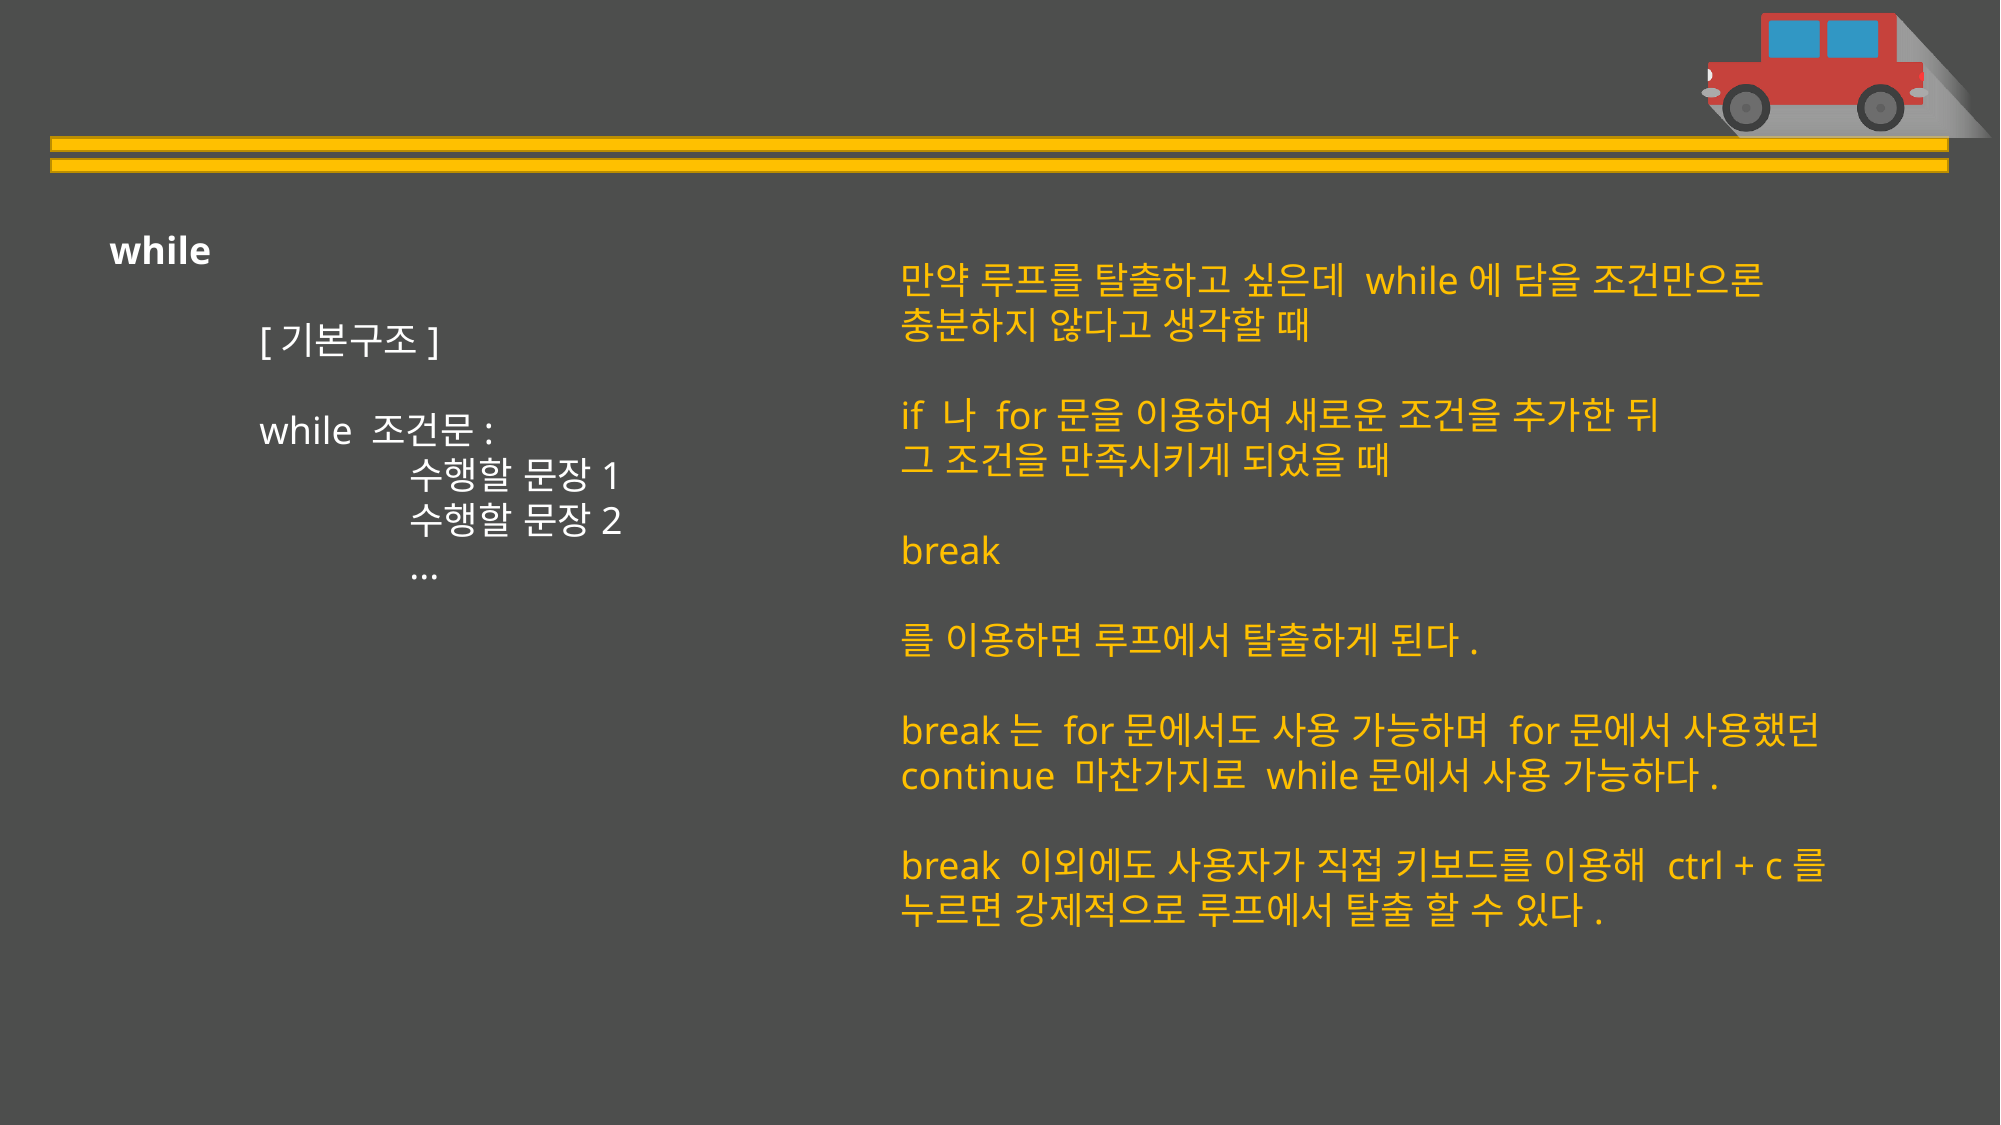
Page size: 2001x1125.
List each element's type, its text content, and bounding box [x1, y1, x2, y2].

picture [1695, 1, 2000, 138]
text_box 만약 루프를 탈출하고 싶은데 while에 담을 조건만으론 충분하지 않다고 생각할 때 if 나 for문을 이용하여 새로운 조건을 추가한 뒤 그 조건을 만족시키게 되었을 때 break 를 이용하면 루프에서 탈출하게 된다. break는 for문에서도 사용 가능하며 for문에서 사용했던 continue 마찬가지로 while문에서 사용 가능하다. break 이외에도 사용자가 직접 키보드를 이용해 ctrl + c를 누르면 강제적으로 루프에서 탈출 할 수 있다. [885, 250, 1881, 940]
text_box while [기본구조] while 조건문: 수행할 문장1 수행할 문장2 ... [94, 219, 675, 640]
